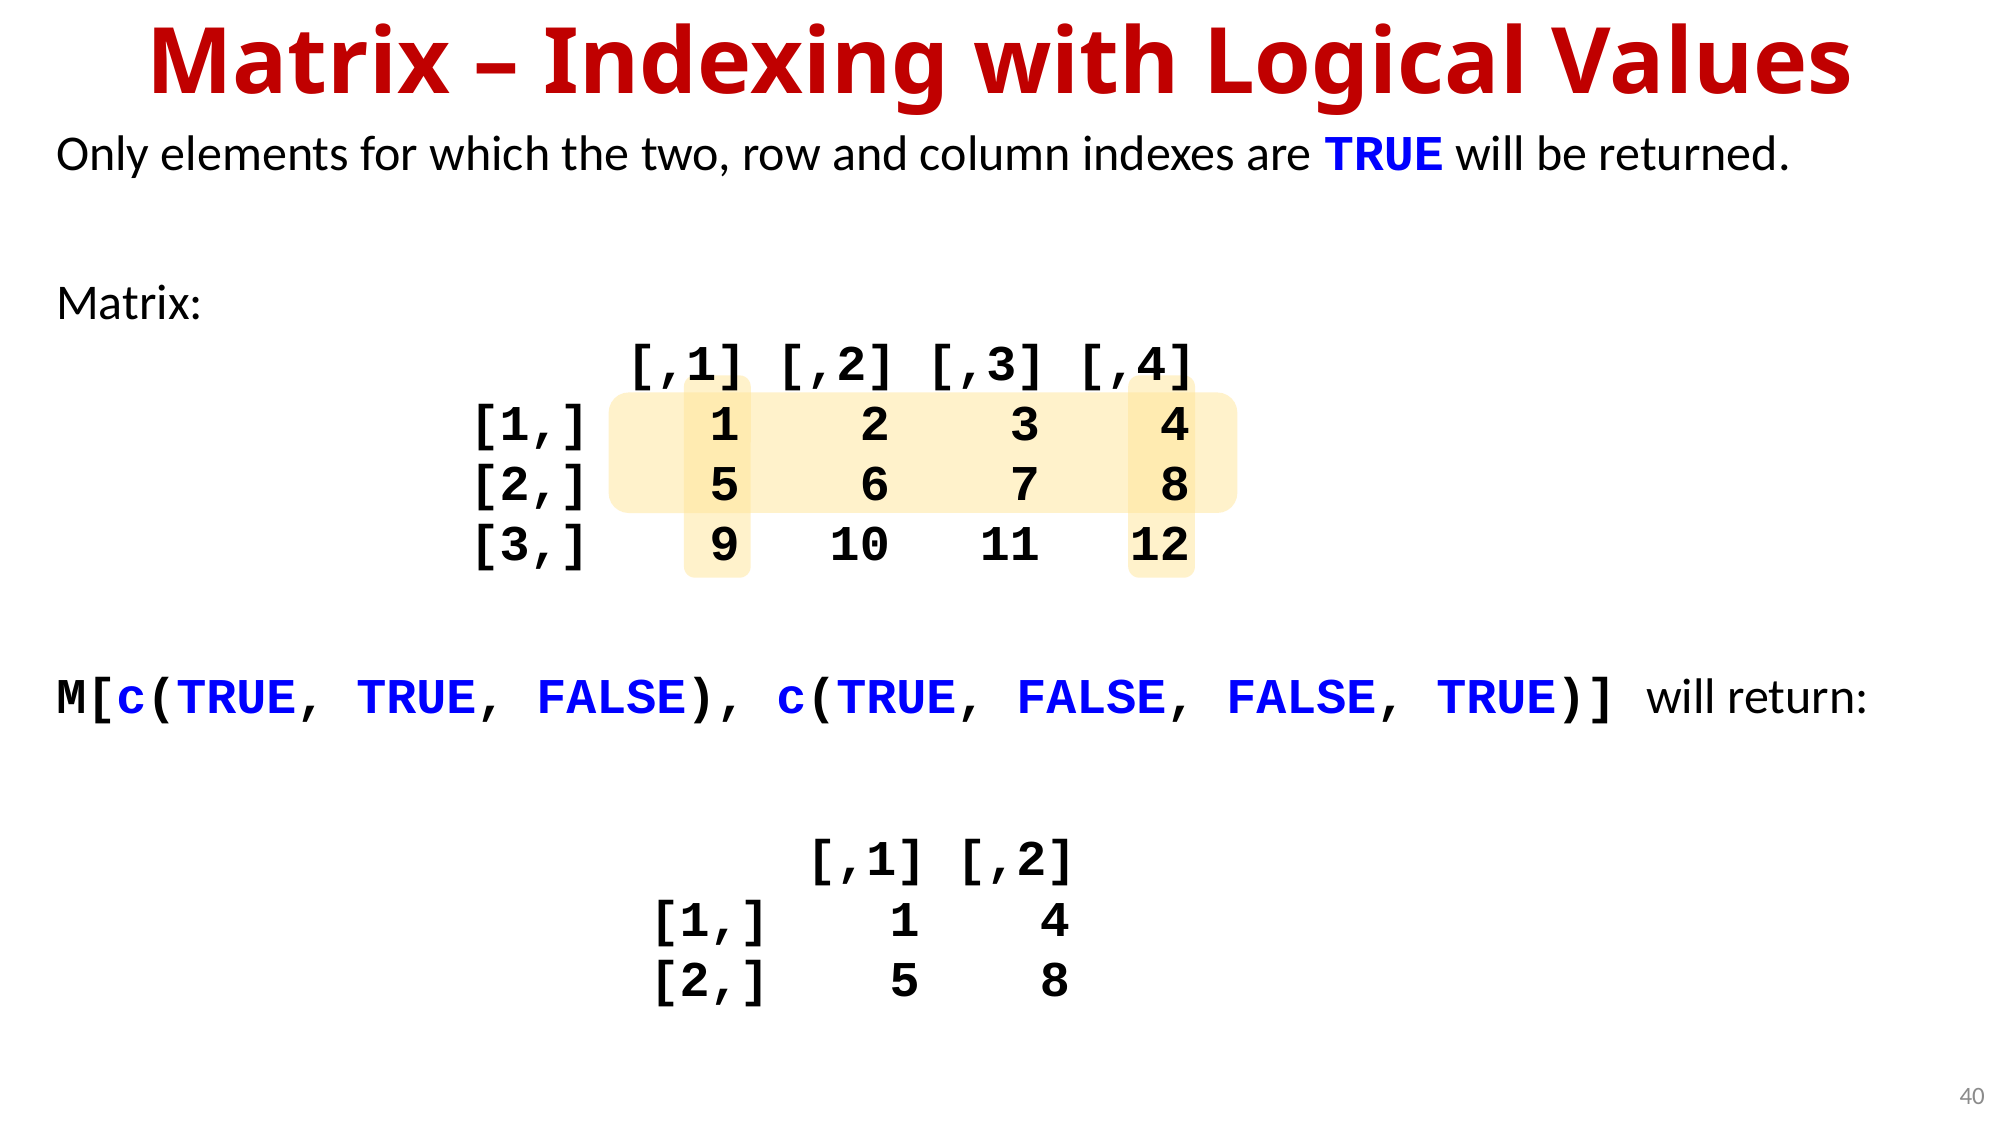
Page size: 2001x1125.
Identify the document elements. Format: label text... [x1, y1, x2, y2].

text_box Matrix – Indexing with Logical Values [0, 0, 2000, 121]
list Only elements for which the two, row and column indexes are TRUE will be returned. Matrix: [,1] [,2] [,3] [,4] [1,] 1 2 3 4 [2,] 5 6 7 8 [3,] 9 10 11 12 M[c(TRUE, TRUE, FALSE), c(TRUE, FALSE, FALSE, TRUE)] will return: [,1] [,2] [1,] 1 4 [2,] 5 8 [41, 119, 1946, 1124]
slide_number 40 [1831, 1065, 2000, 1125]
